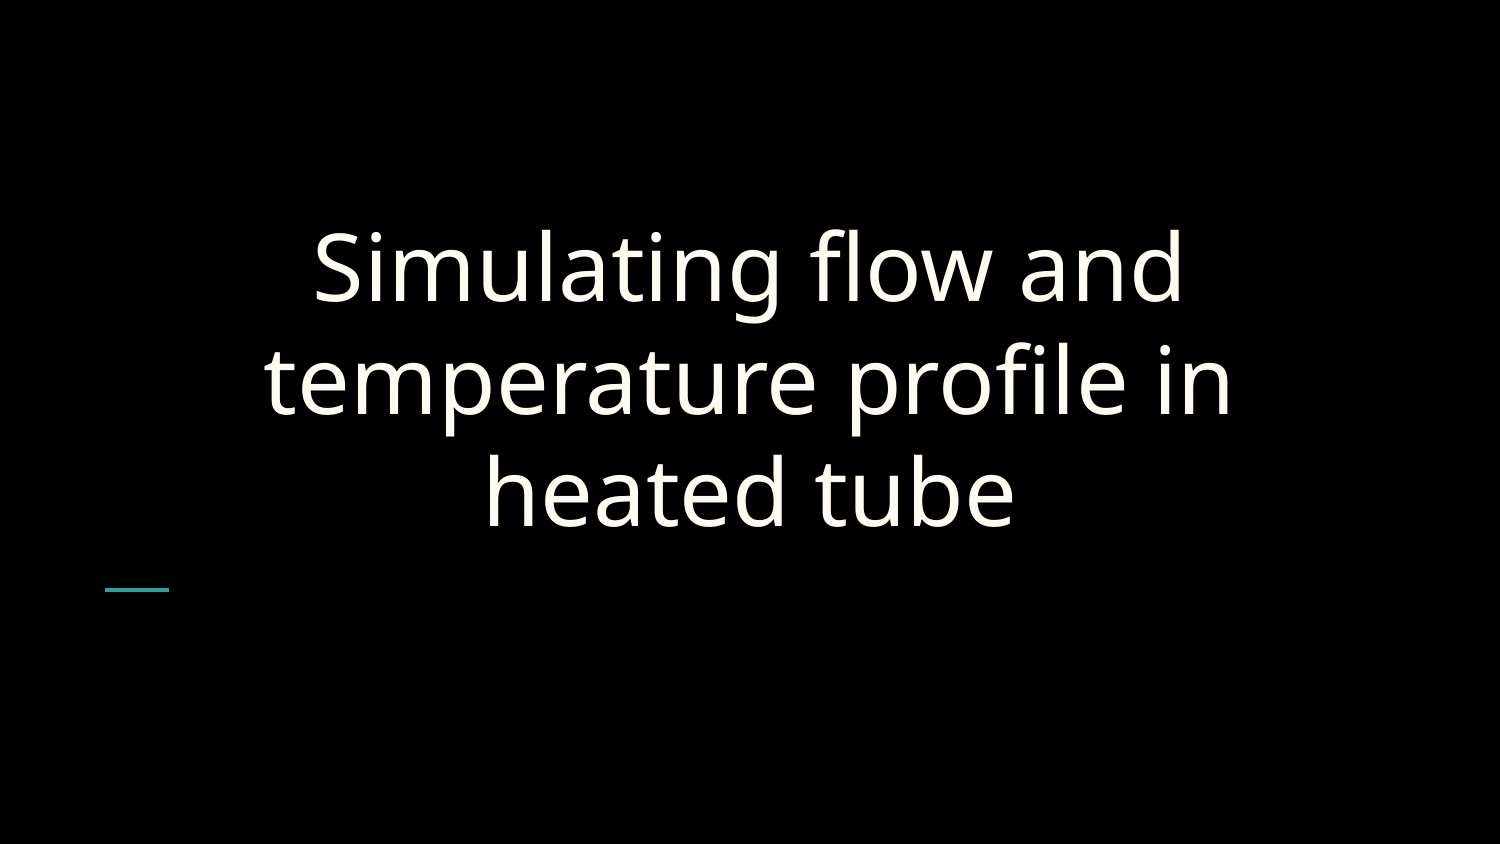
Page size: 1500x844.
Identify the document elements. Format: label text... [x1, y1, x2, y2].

title Simulating flow and temperature profile in heated tube [84, 310, 1416, 561]
